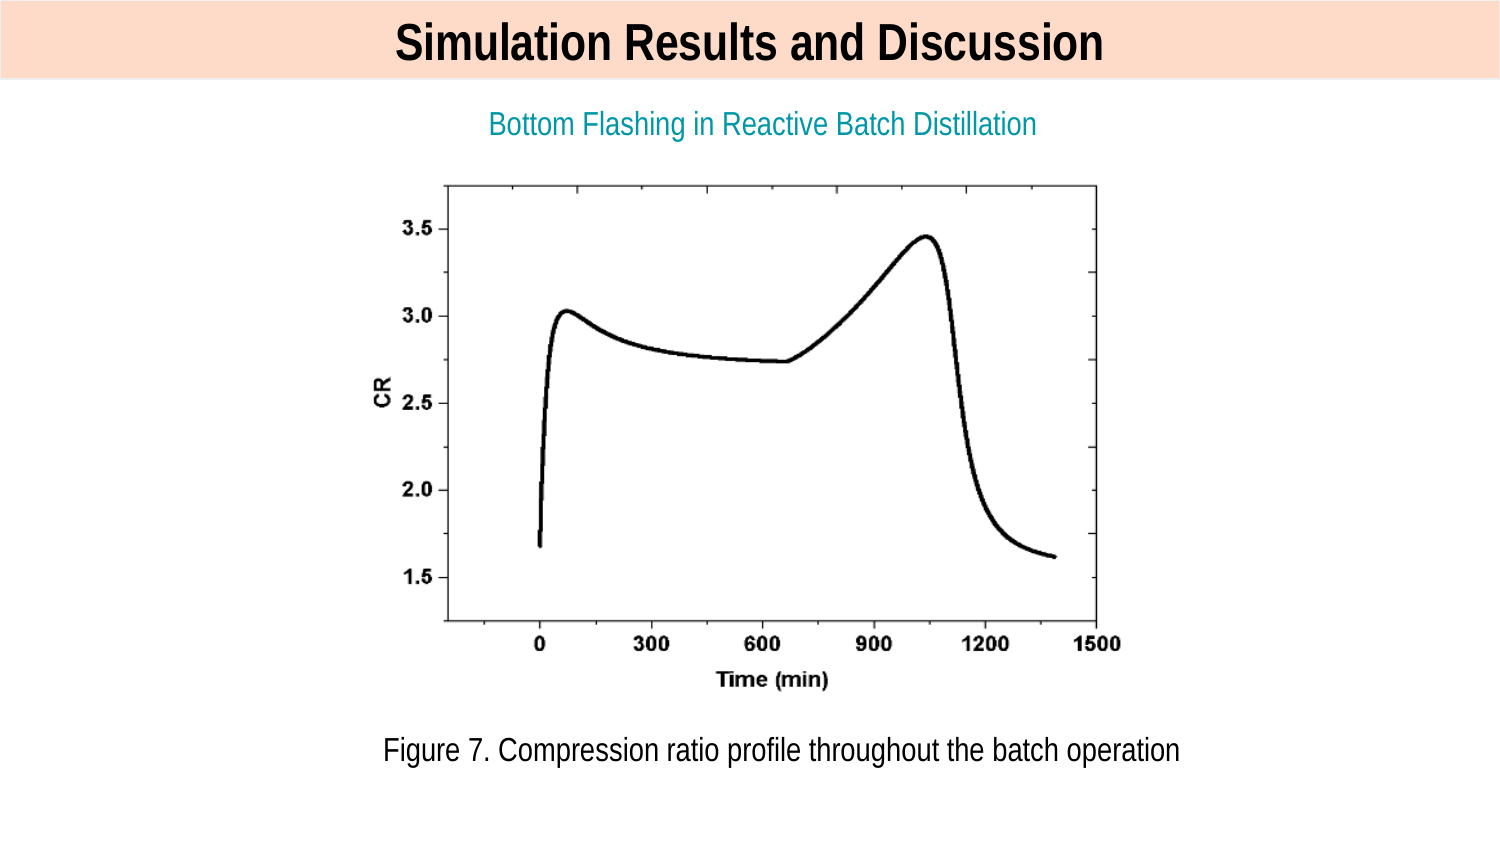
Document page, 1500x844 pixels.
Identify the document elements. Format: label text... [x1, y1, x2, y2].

text_box Bottom Flashing in Reactive Batch Distillation [262, 87, 1356, 157]
text_box Simulation Results and Discussion [0, 0, 1500, 80]
text_box Figure 7. Compression ratio profile throughout the batch operation [368, 710, 1500, 784]
picture [367, 157, 1141, 701]
